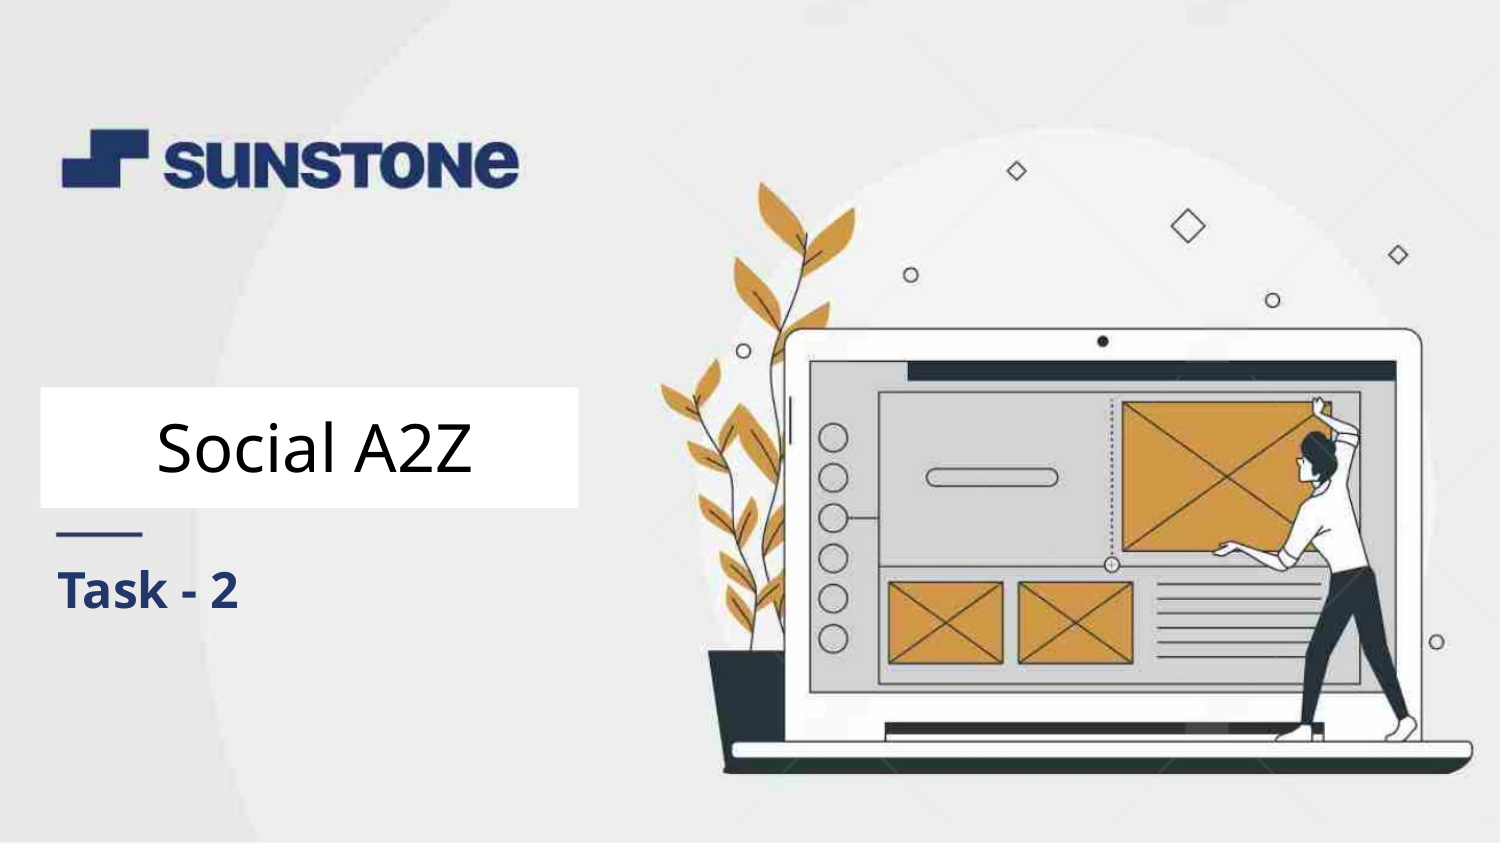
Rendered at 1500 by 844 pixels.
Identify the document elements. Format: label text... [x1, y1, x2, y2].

text_box Social A2Z [156, 412, 488, 487]
text_box [0, 0, 1500, 844]
text_box Task - 2 [57, 559, 272, 619]
